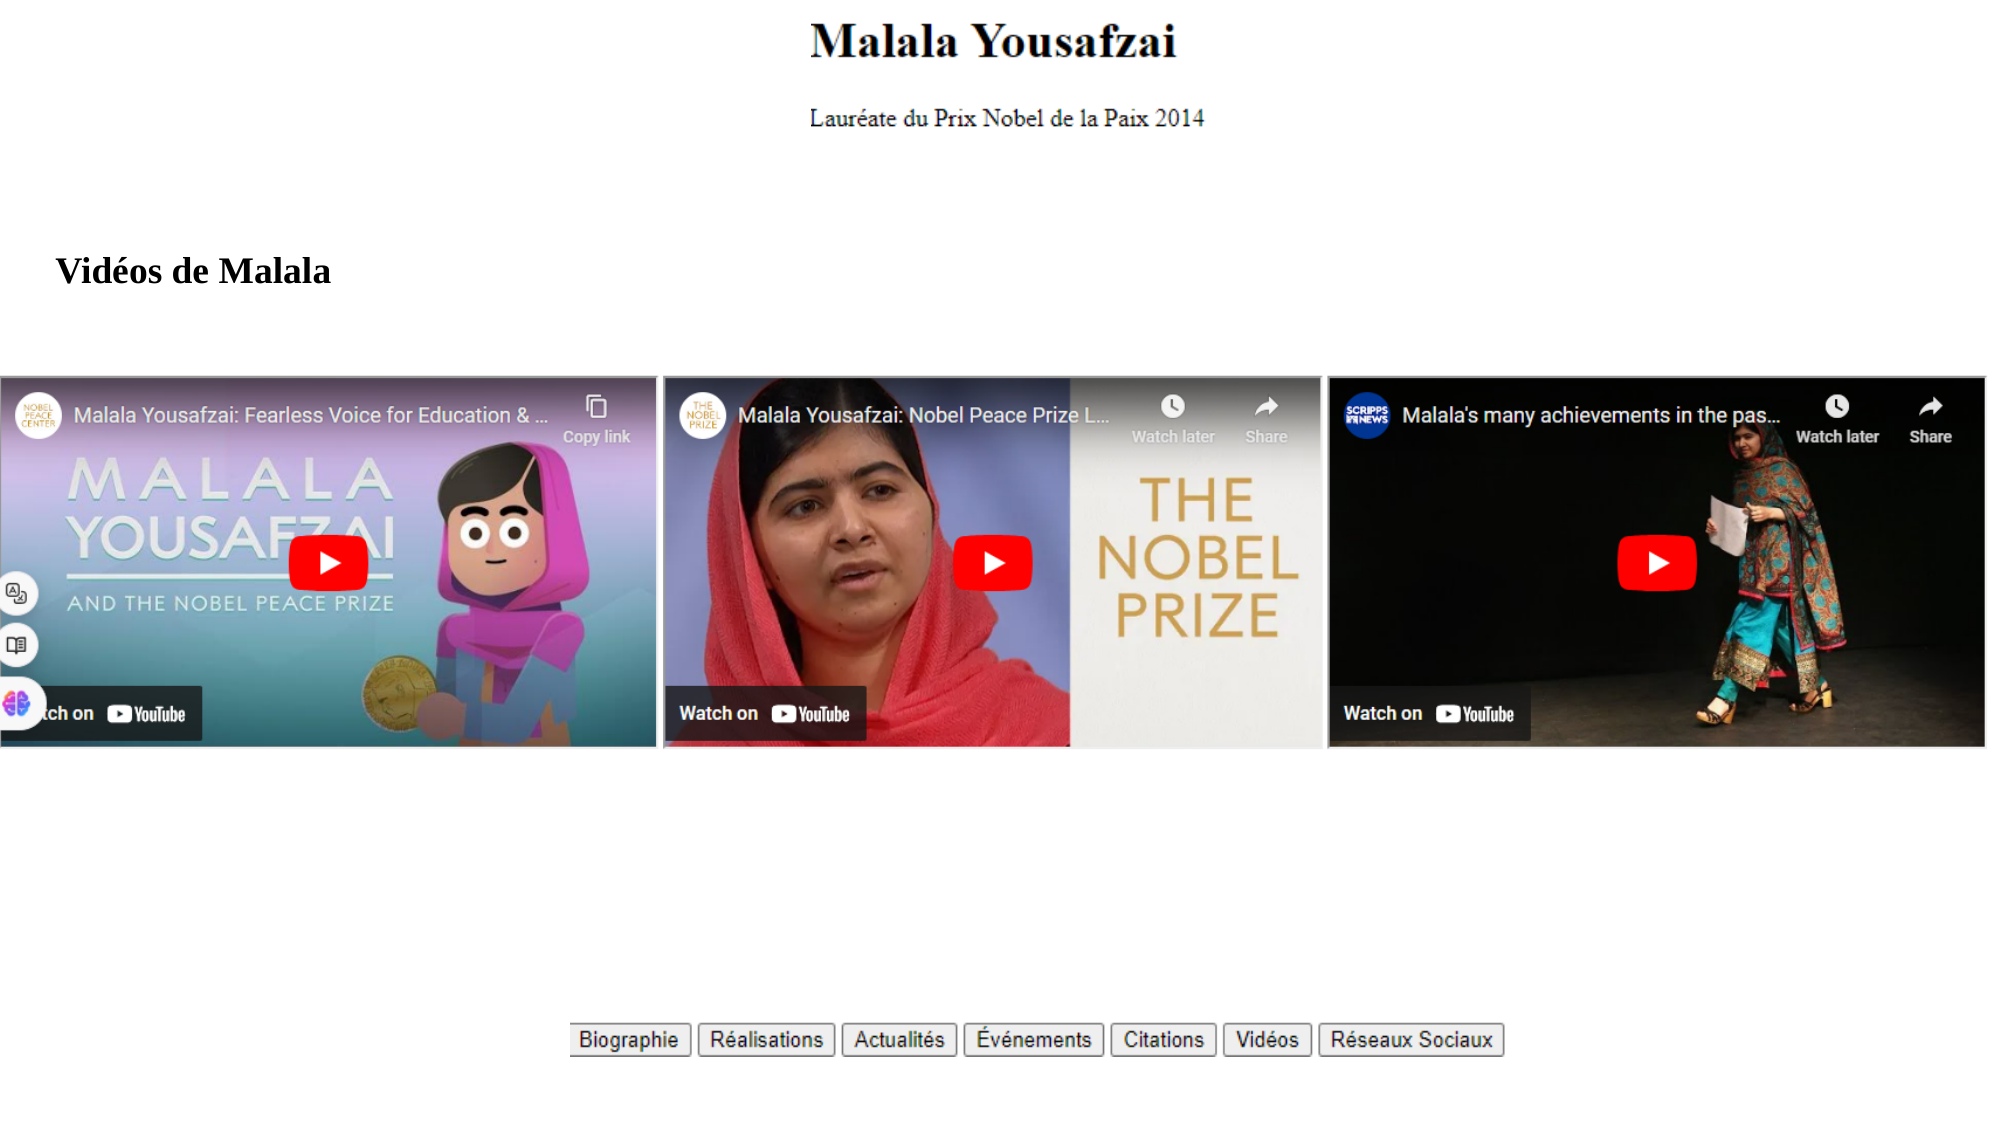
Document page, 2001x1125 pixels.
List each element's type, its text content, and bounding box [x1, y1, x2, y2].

text_box Vidéos de Malala [40, 238, 1041, 299]
picture [0, 369, 2000, 756]
picture [810, 0, 1215, 137]
picture [569, 1020, 1512, 1058]
